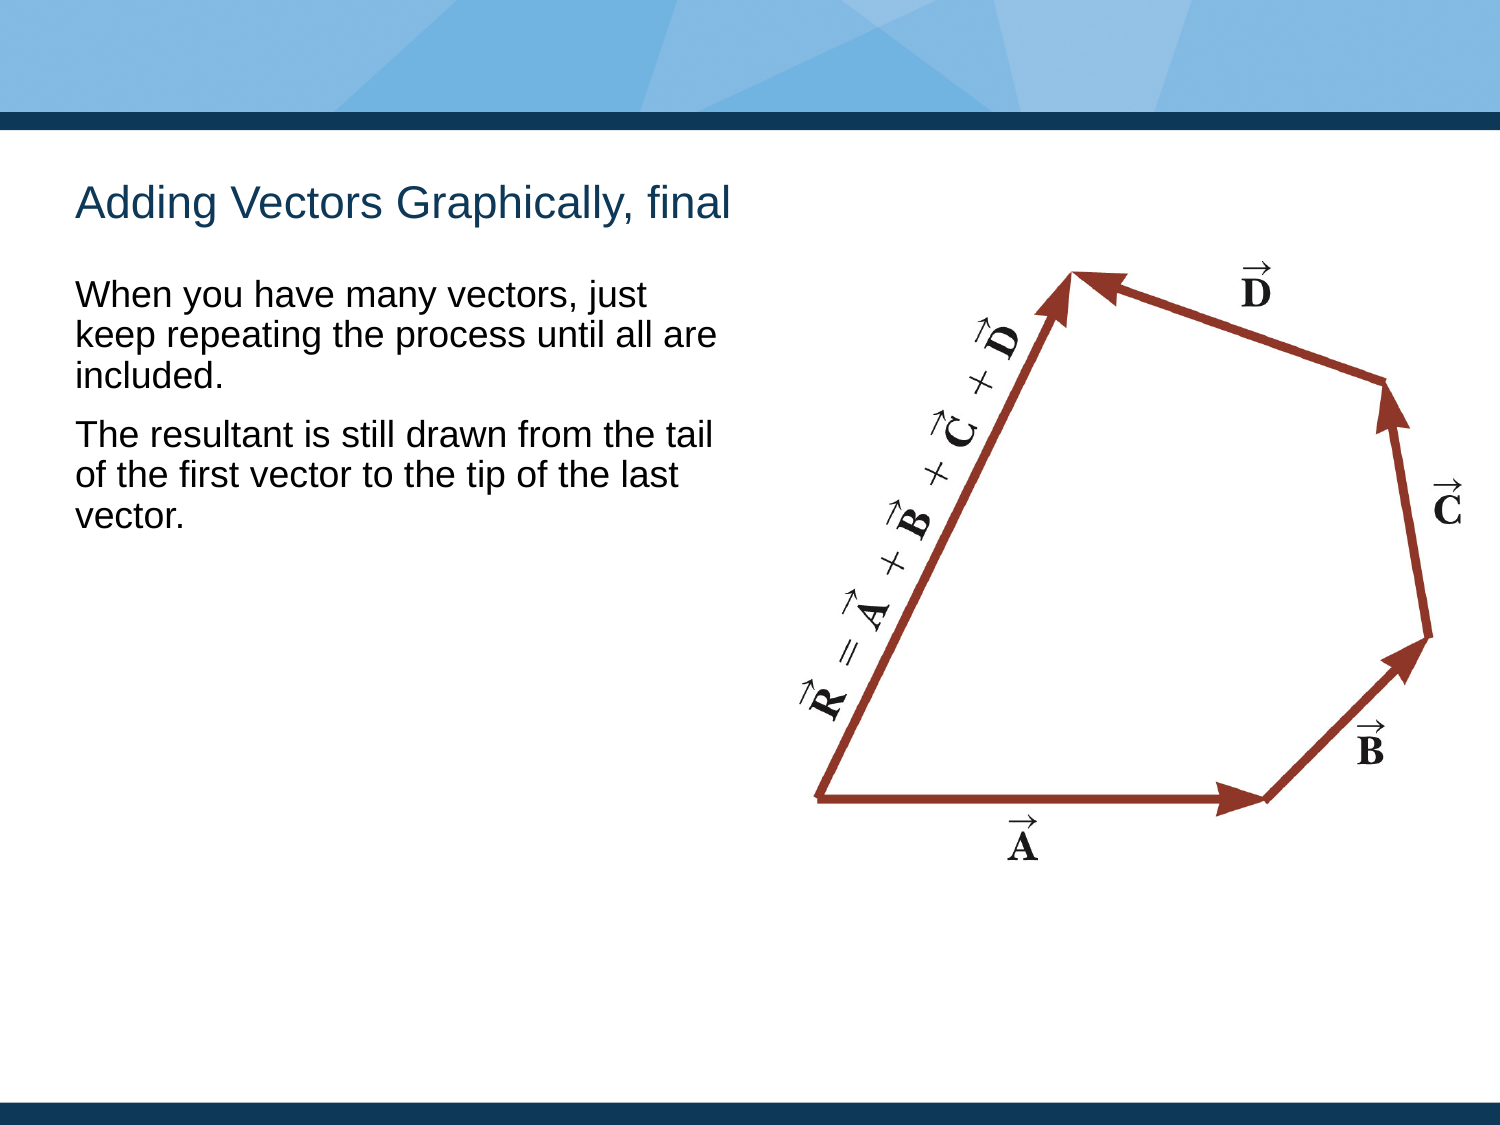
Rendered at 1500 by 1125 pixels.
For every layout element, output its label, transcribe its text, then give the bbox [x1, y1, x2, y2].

picture [0, 0, 1500, 112]
title Adding Vectors Graphically, final [75, 149, 1425, 250]
list When you have many vectors, just keep repeating the process until all are included. The resultant is still drawn from the tail of the first vector to the tip of the last vector. [75, 275, 738, 1004]
picture [787, 254, 1474, 871]
